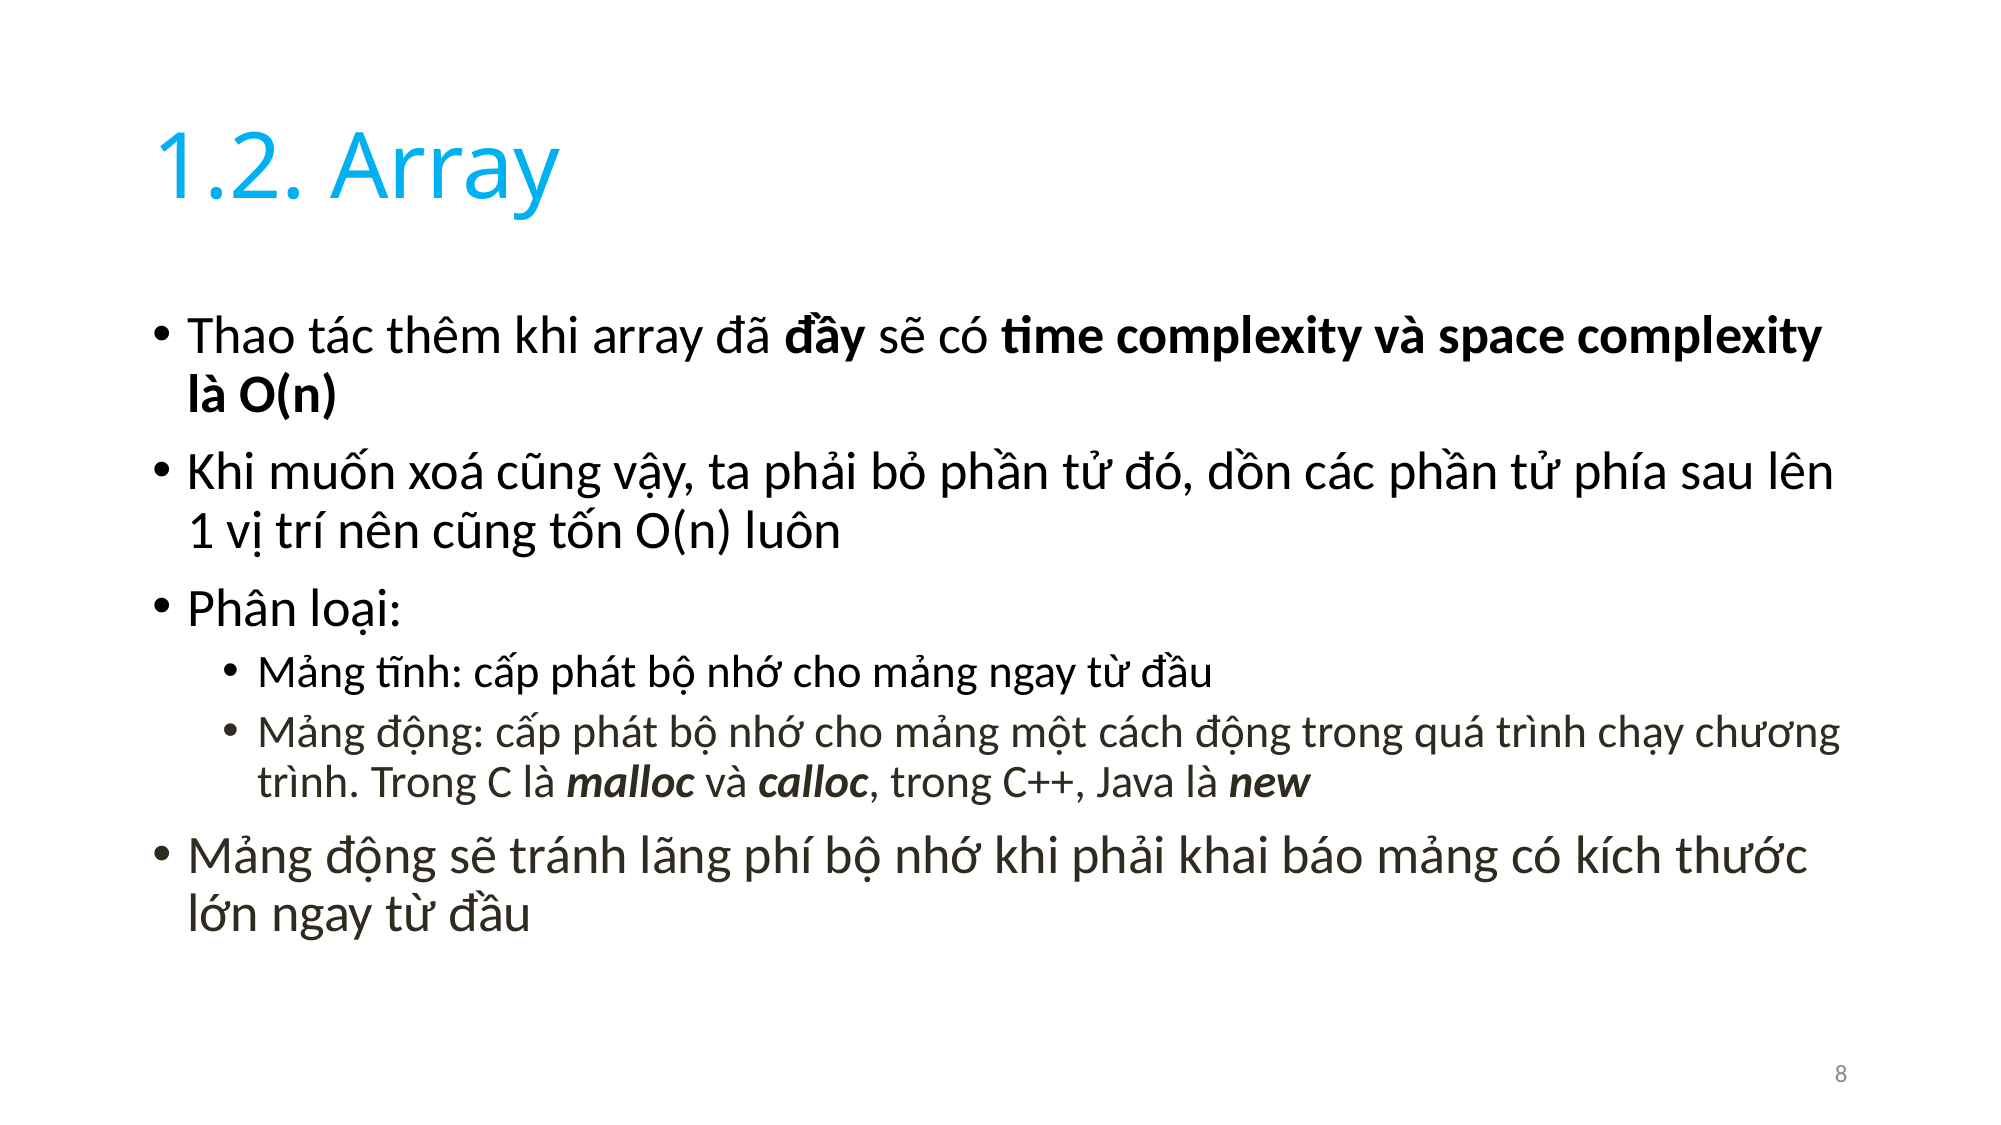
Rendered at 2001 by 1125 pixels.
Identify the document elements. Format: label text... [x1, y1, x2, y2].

title 1.2. Array [137, 59, 1863, 278]
slide_number 8 [1412, 1042, 1863, 1103]
list Thao tác thêm khi array đã đầy sẽ có time complexity và space complexity là O(n) Khi muốn xoá cũng vậy, ta phải bỏ phần tử đó, dồn các phần tử phía sau lên 1 vị trí nên cũng tốn O(n) luôn Phân loại: Mảng tĩnh: cấp phát bộ nhớ cho mảng ngay từ đầu Mảng động: cấp phát bộ nhớ cho mảng một cách động trong quá trình chạy chương trình. Trong C là malloc và calloc, trong C++, Java là new Mảng động sẽ tránh lãng phí bộ nhớ khi phải khai báo mảng có kích thước lớn ngay từ đầu [137, 299, 1863, 1014]
